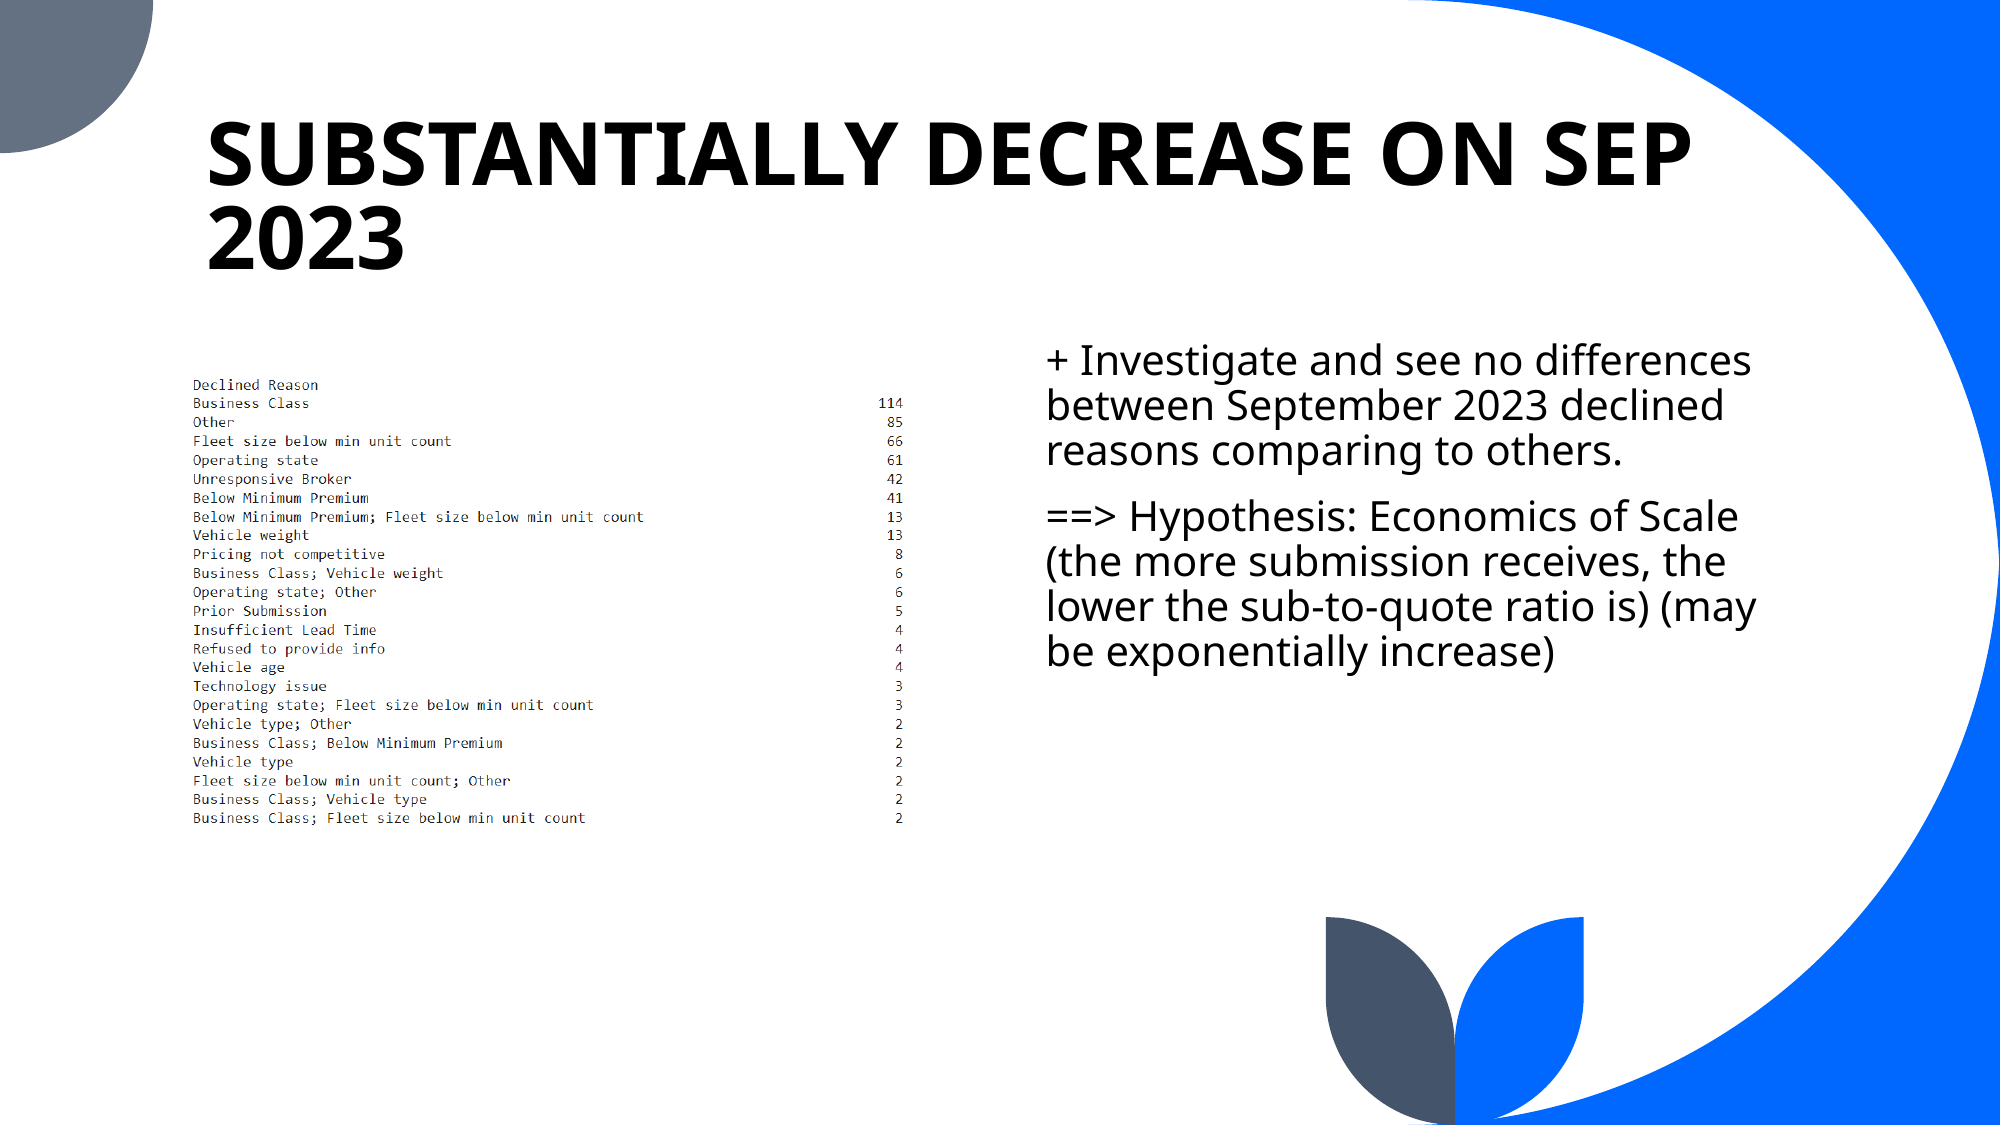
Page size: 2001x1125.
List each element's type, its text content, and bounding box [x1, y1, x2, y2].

title SUBSTANTIALLY DECREASE ON SEP 2023 [191, 22, 1767, 294]
list + Investigate and see no differences between September 2023 declined reasons comparing to others. ==> Hypothesis: Economics of Scale (the more submission receives, the lower the sub-to-quote ratio is) (may be exponentially increase) [1030, 332, 1796, 879]
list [191, 379, 957, 831]
